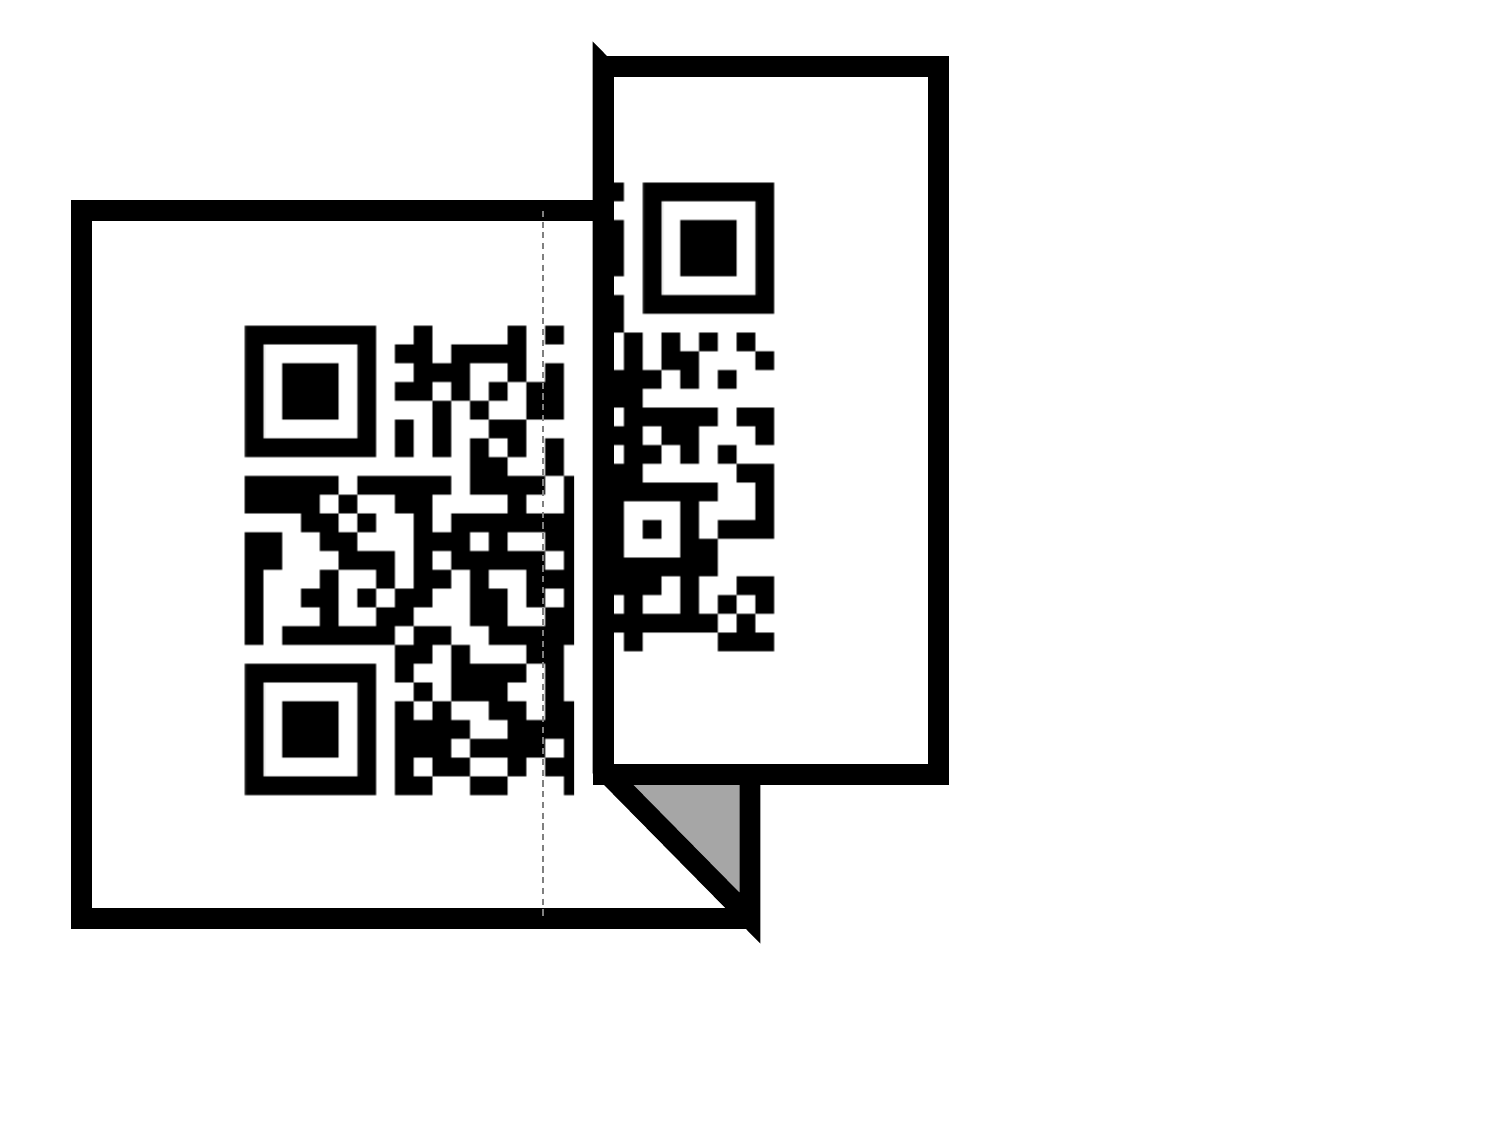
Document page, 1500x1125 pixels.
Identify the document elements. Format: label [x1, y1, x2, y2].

picture [603, 106, 854, 732]
text_box [544, 210, 748, 919]
text_box [608, 776, 752, 921]
text_box [80, 210, 543, 919]
picture [544, 249, 575, 875]
picture [168, 249, 543, 875]
text_box [603, 66, 939, 776]
